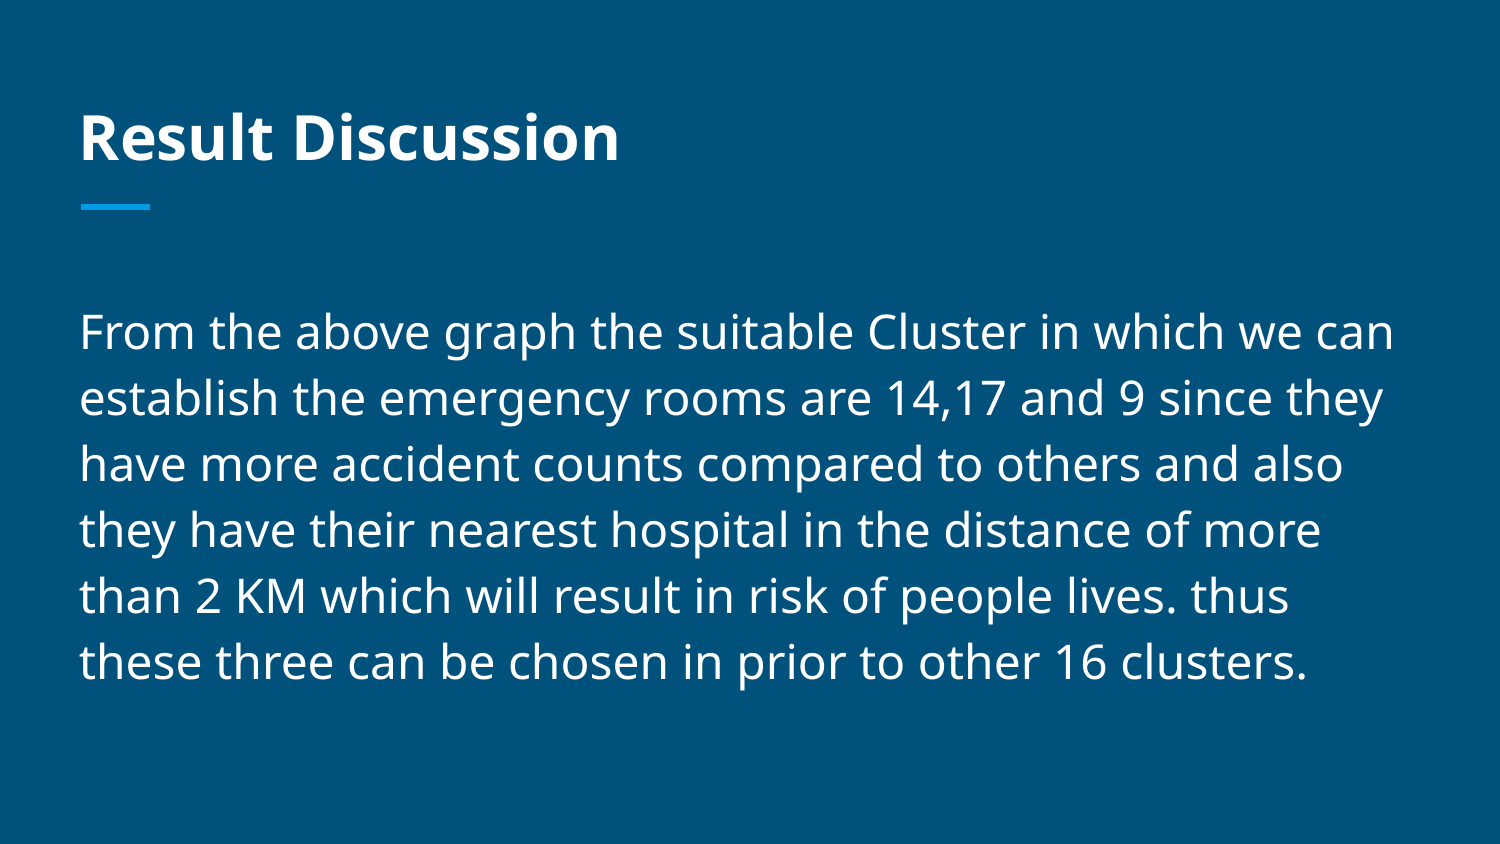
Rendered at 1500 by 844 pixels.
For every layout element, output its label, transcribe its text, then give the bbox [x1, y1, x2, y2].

title Result Discussion [63, 75, 1437, 188]
list From the above graph the suitable Cluster in which we can establish the emergency rooms are 14,17 and 9 since they have more accident counts compared to others and also they have their nearest hospital in the distance of more than 2 KM which will result in risk of people lives. thus these three can be chosen in prior to other 16 clusters. [63, 278, 1437, 828]
